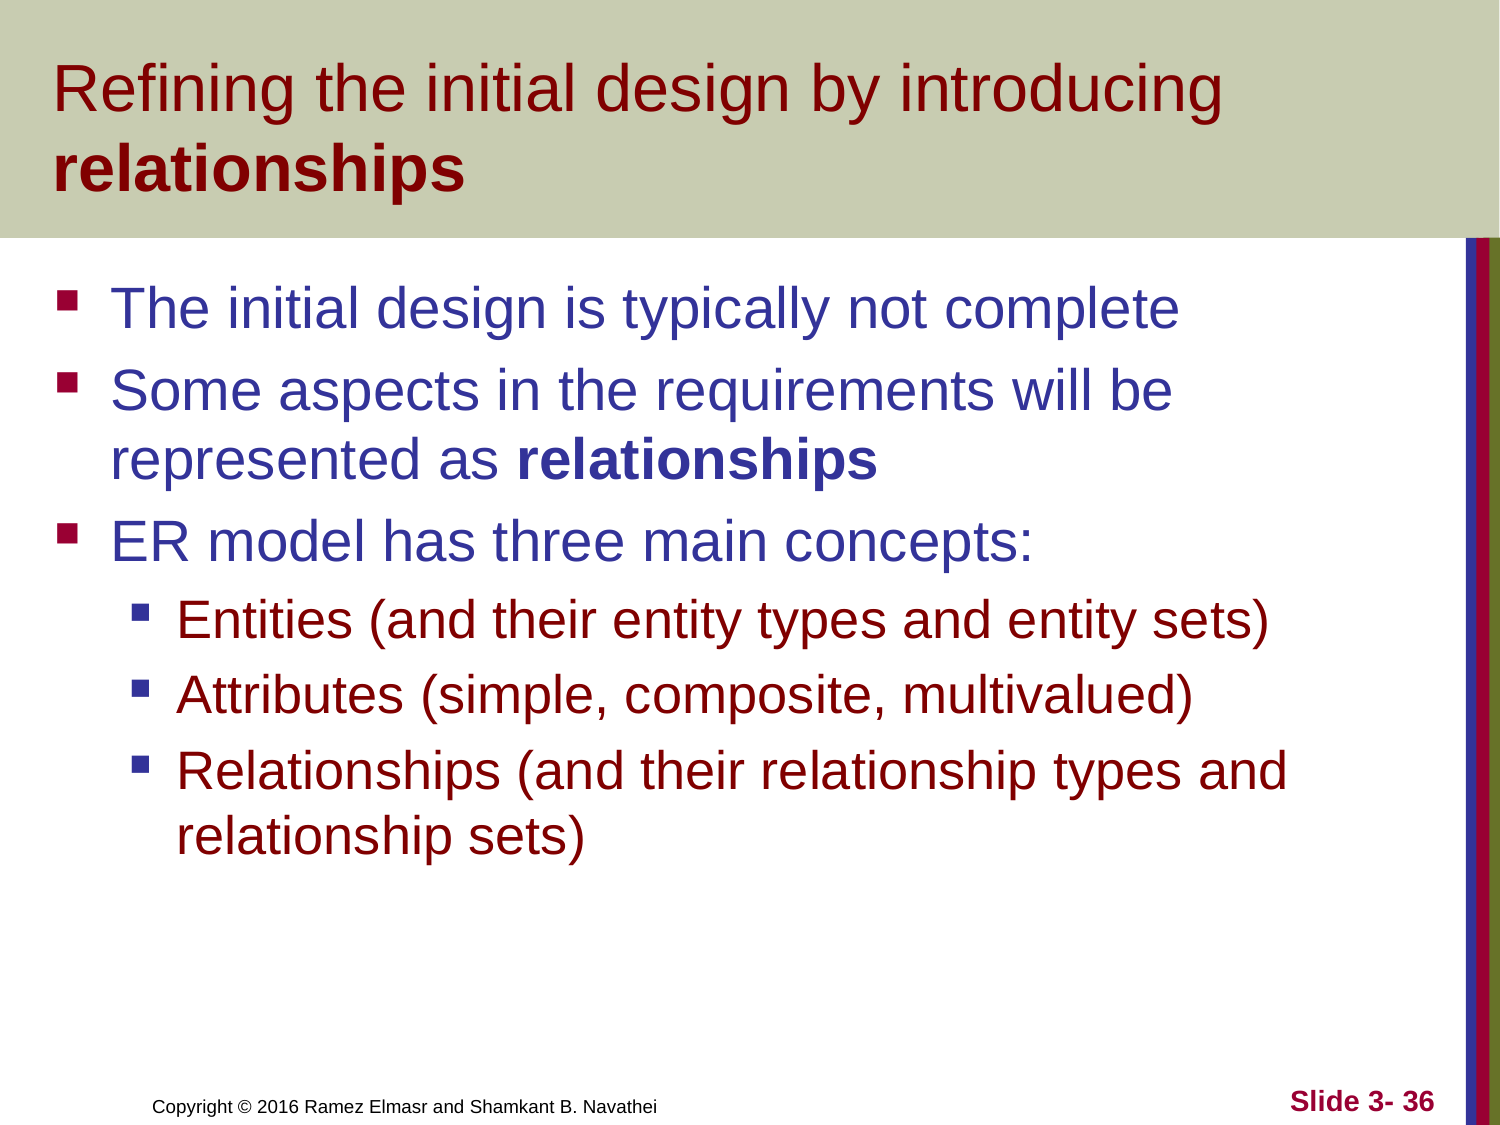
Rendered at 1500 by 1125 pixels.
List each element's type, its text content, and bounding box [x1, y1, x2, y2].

slide_number Slide 3- [1137, 1049, 1451, 1125]
title Refining the initial design by introducing relationships [37, 49, 1317, 213]
list The initial design is typically not complete Some aspects in the requirements will be represented as relationships ER model has three main concepts: Entities (and their entity types and entity sets) Attributes (simple, composite, multivalued) Relationships (and their relationship types and relationship sets) [39, 262, 1401, 1013]
